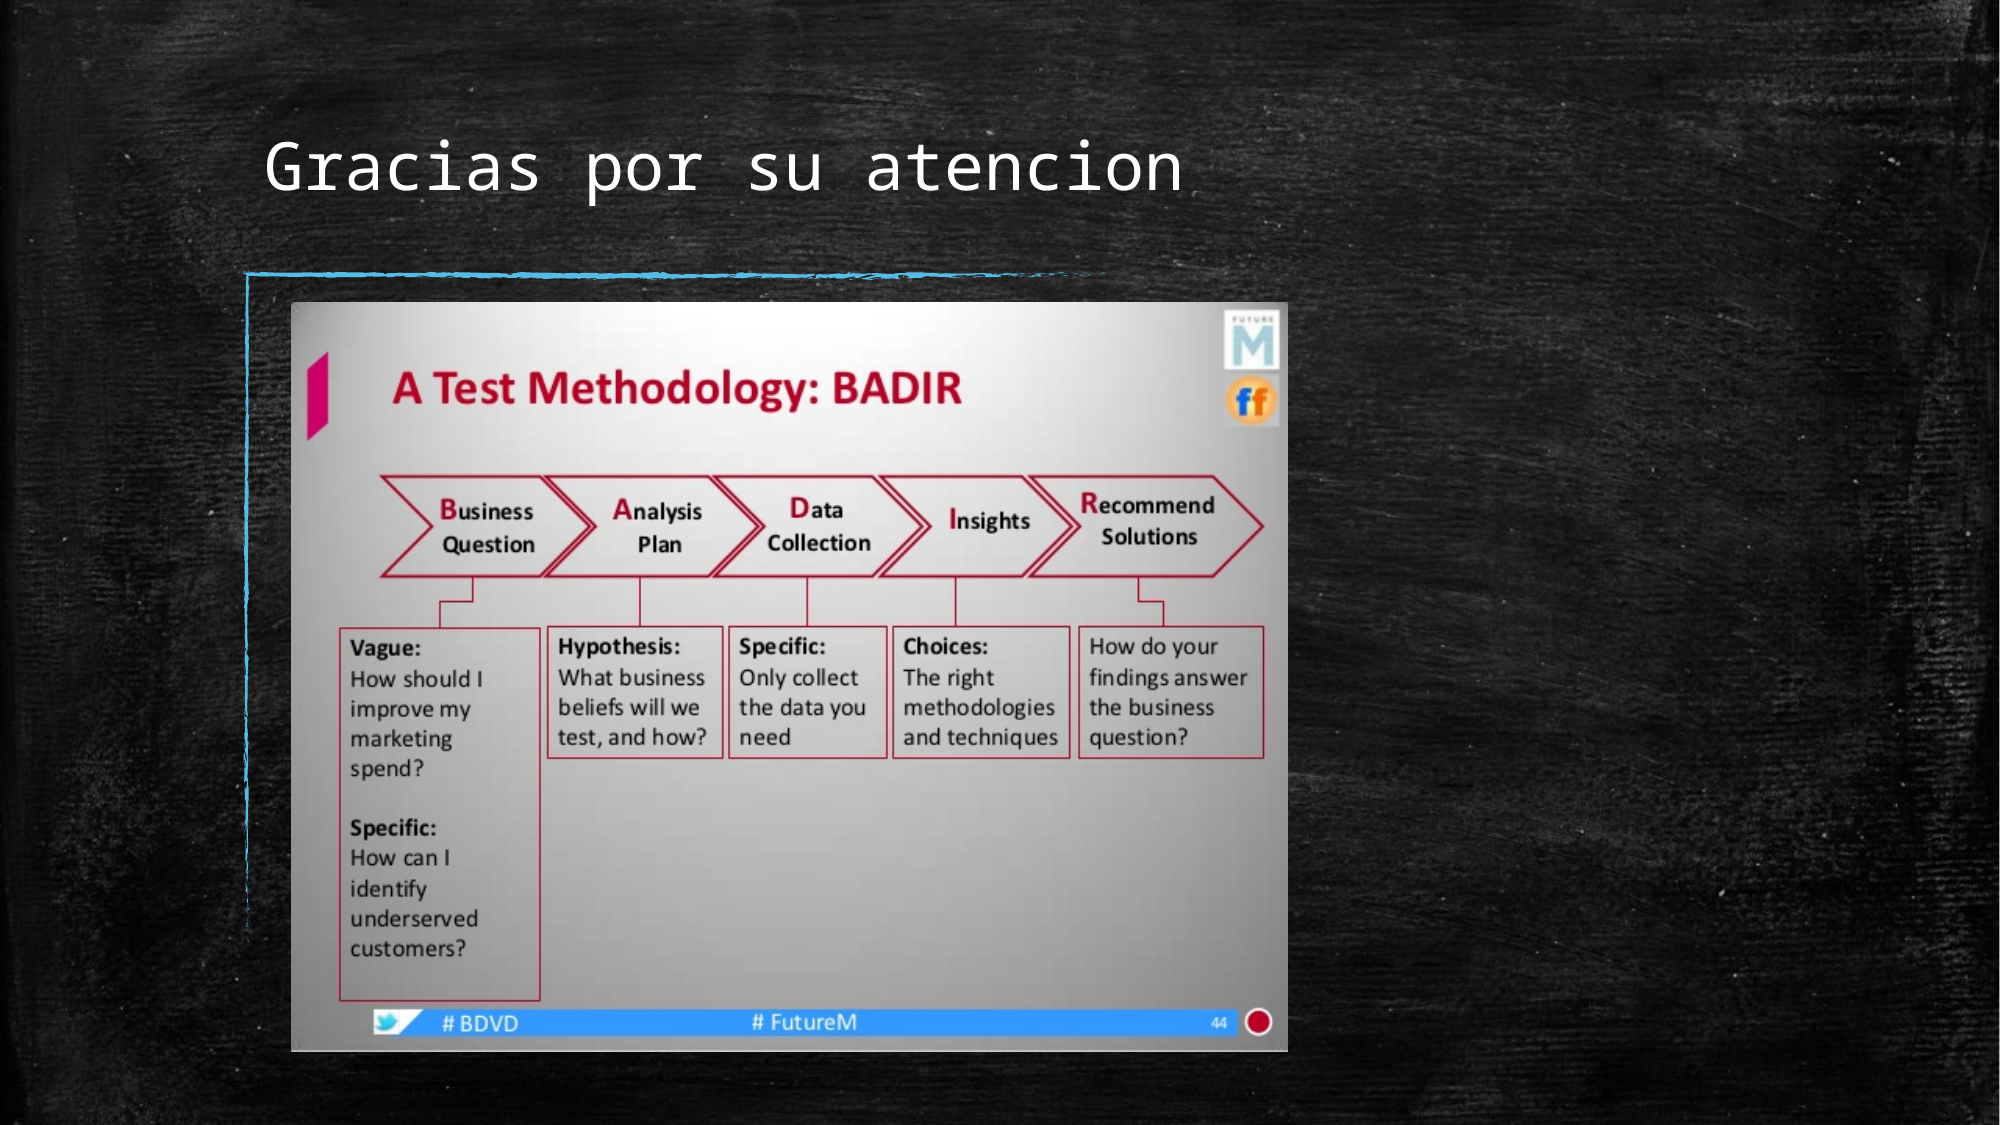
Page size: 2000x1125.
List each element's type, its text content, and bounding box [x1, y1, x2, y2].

title Gracias por su atencion [249, 45, 1750, 213]
picture [290, 302, 1288, 1052]
